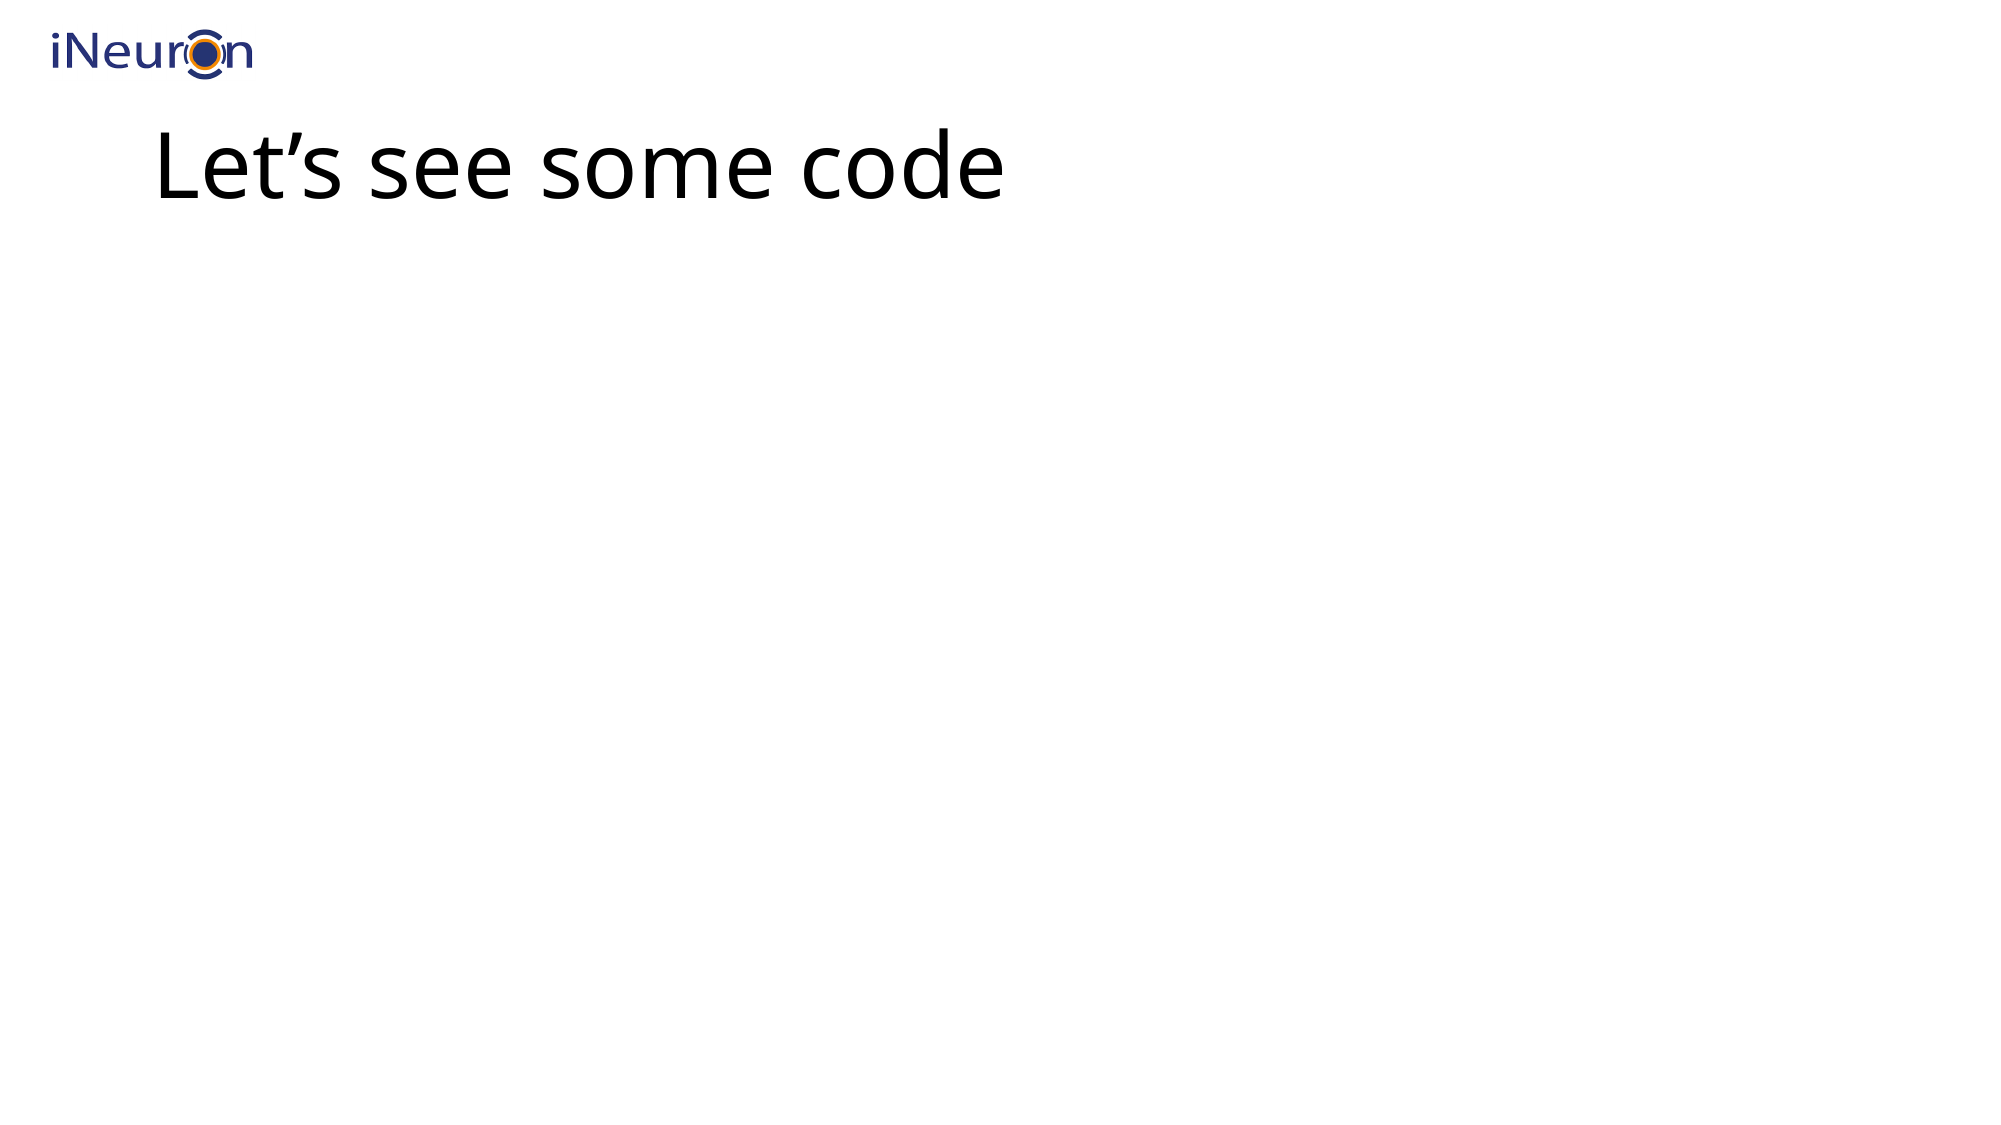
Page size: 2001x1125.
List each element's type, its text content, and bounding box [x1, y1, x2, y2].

title Let’s see some code [137, 59, 1863, 278]
picture [48, 24, 256, 81]
